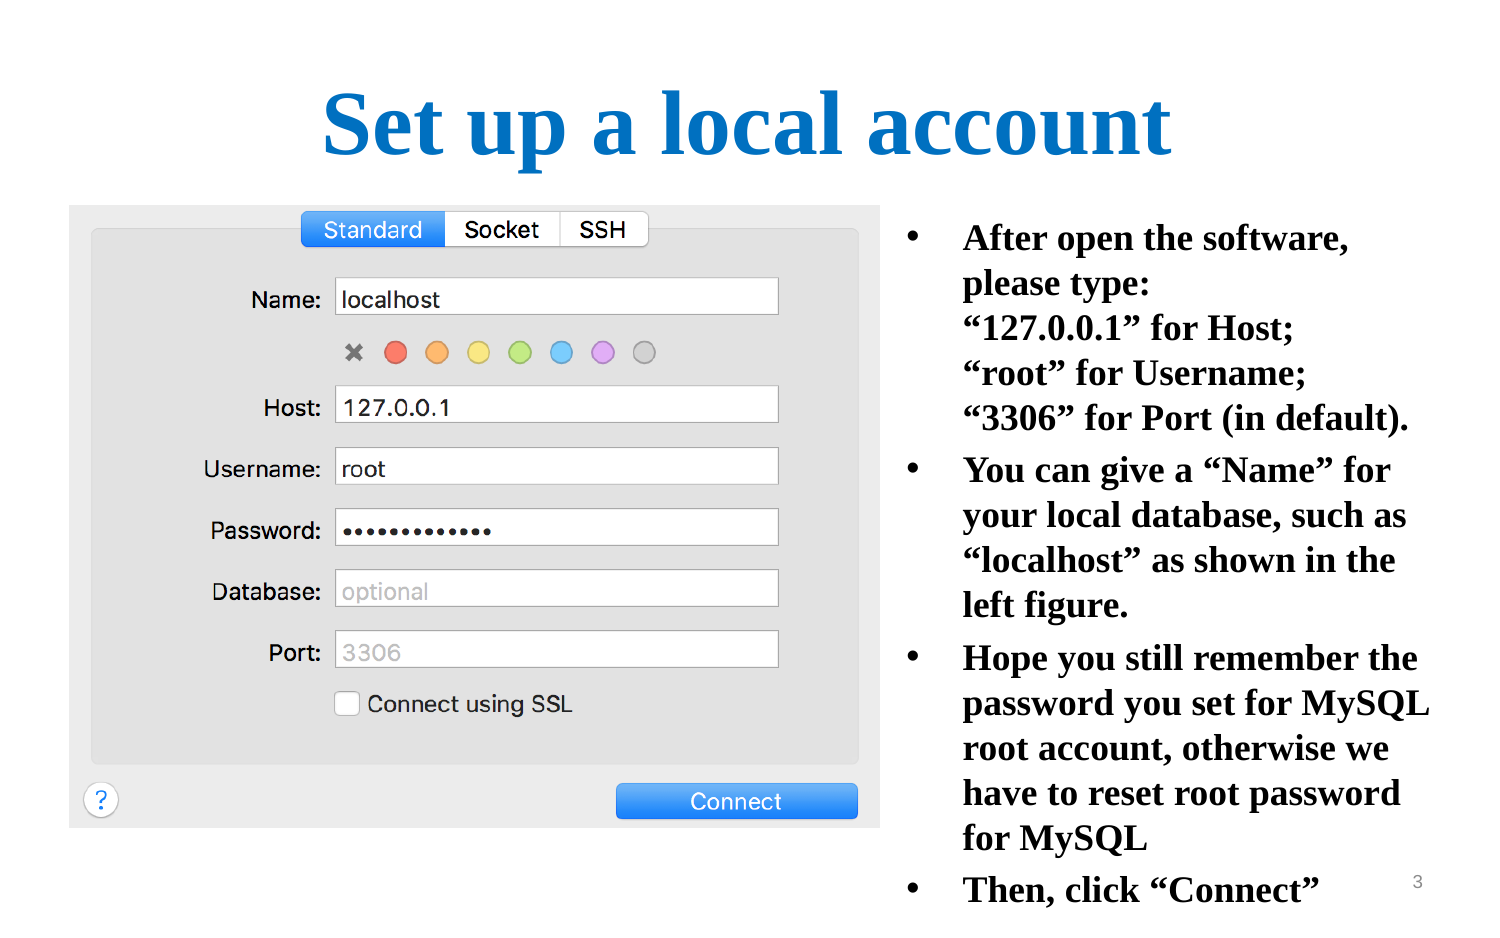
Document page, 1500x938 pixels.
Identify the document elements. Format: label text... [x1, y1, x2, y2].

picture [69, 205, 880, 828]
title Set up a local account [69, 55, 1425, 198]
slide_number 3 [829, 870, 1424, 893]
list After open the software, please type: “127.0.0.1” for Host; “root” for Username; “3306” for Port (in default). You can give a “Name” for your local database, such as “localhost” as shown in the left figure. Hope you still remember the password you set for MySQL root account, otherwise we have to reset root password for MySQL Then, click “Connect” [891, 205, 1447, 804]
